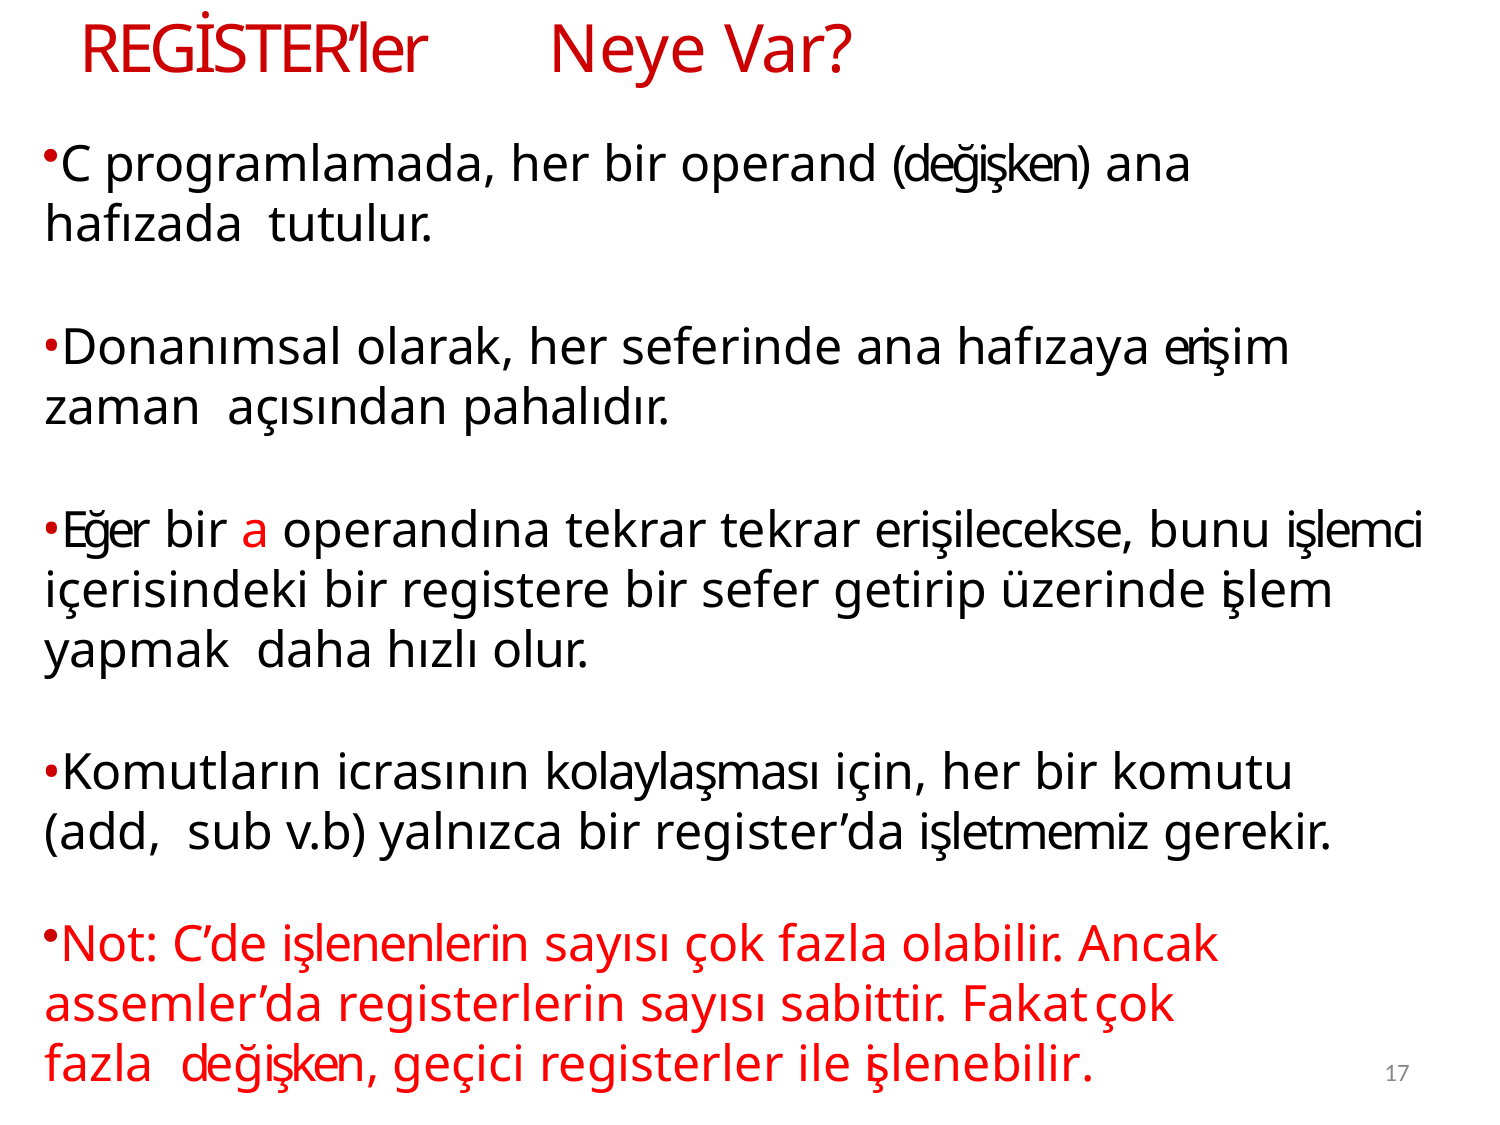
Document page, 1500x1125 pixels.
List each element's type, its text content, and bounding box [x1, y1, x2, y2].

text_box 17 [1382, 1054, 1413, 1087]
text_box Not: C’de işlenenlerin sayısı çok fazla olabilir. Ancak assemler’da registerlerin sayısı sabittir. Fakat çok fazla değişken, geçici registerler ile işlenebilir. [42, 909, 1275, 1092]
title REGİSTER’ler Neye Var? [77, 3, 859, 129]
text_box C programlamada, her bir operand (değişken) ana hafızada tutulur. Donanımsal olarak, her seferinde ana hafızaya erişim zaman açısından pahalıdır. Eğer bir a operandına tekrar tekrar erişilecekse, bunu işlemci içerisindeki bir registere bir sefer getirip üzerinde işlem yapmak daha hızlı olur. Komutların icrasının kolaylaşması için, her bir komutu (add, sub v.b) yalnızca bir register’da işletmemiz gerekir. [42, 129, 1443, 860]
